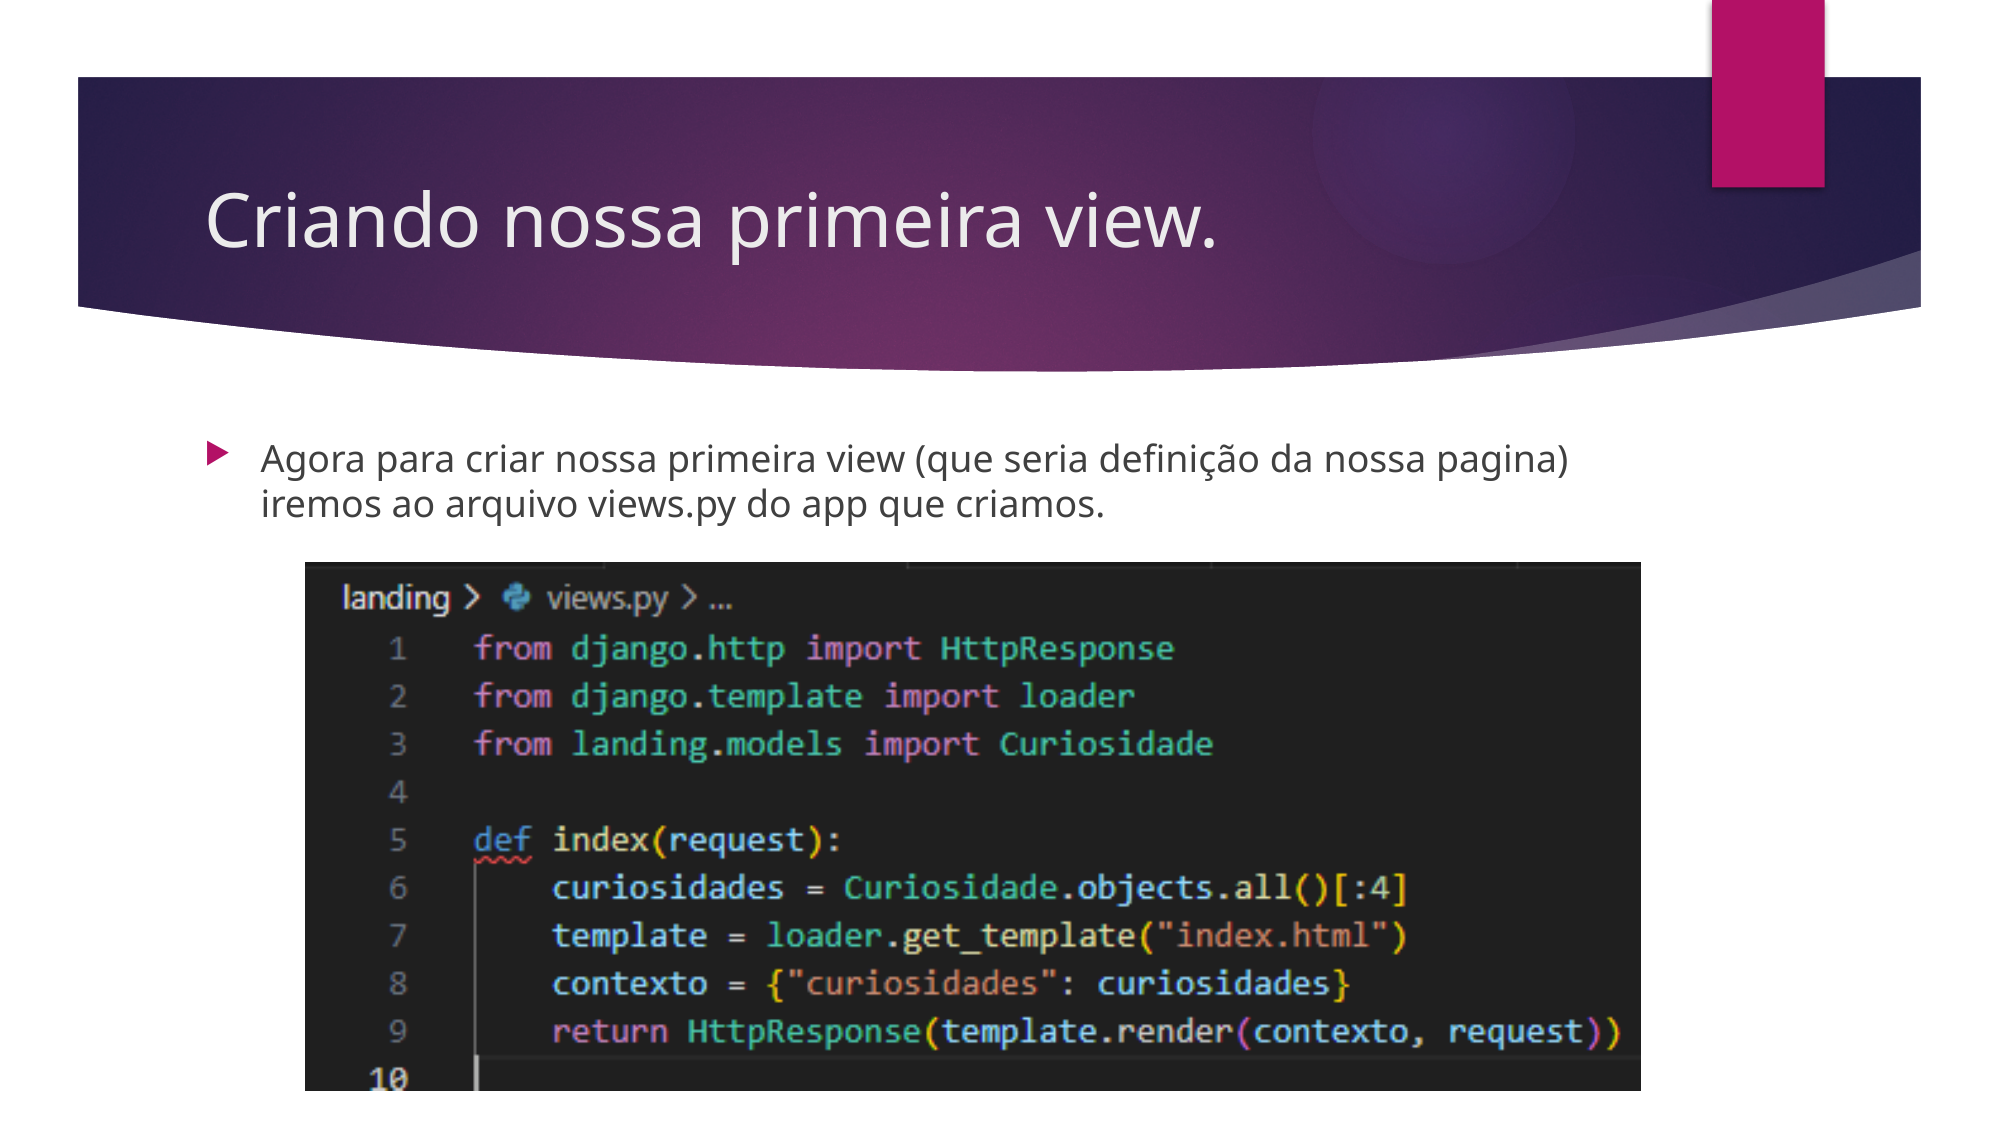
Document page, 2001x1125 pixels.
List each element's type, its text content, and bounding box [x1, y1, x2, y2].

picture [305, 562, 1641, 1091]
list Agora para criar nossa primeira view (que seria definição da nossa pagina) iremos ao arquivo views.py do app que criamos. [189, 427, 1638, 988]
title Criando nossa primeira view. [189, 159, 1627, 276]
